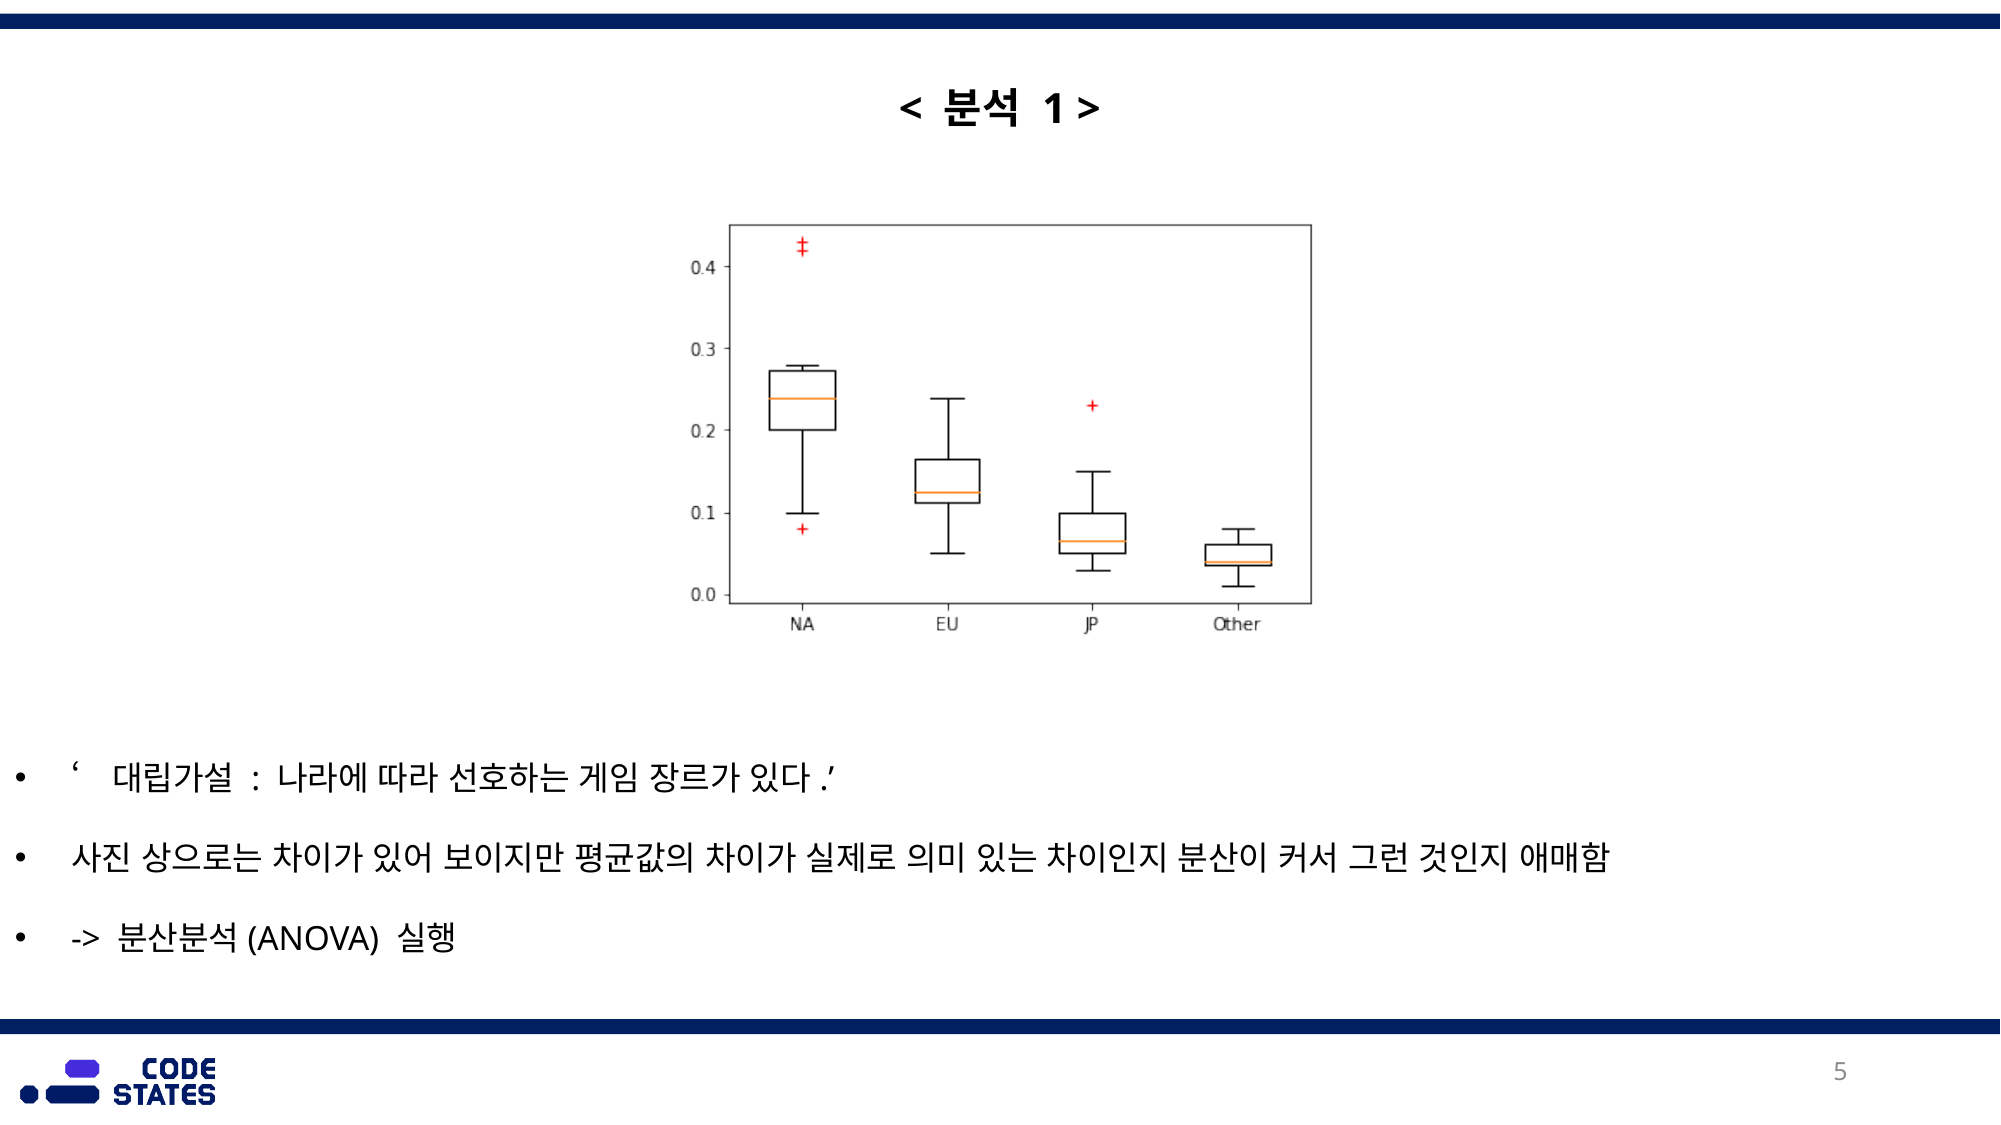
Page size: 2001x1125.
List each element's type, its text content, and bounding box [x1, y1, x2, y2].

text_box [0, 13, 2000, 30]
text_box ‘대립가설 : 나라에 따라 선호하는 게임 장르가 있다.’ 사진 상으로는 차이가 있어 보이지만 평균값의 차이가 실제로 의미 있는 차이인지 분산이 커서 그런 것인지 애매함 -> 분산분석(ANOVA) 실행 [0, 659, 2000, 1125]
picture [677, 214, 1323, 645]
picture [20, 1058, 215, 1105]
text_box < 분석 1 > [0, 49, 2000, 140]
